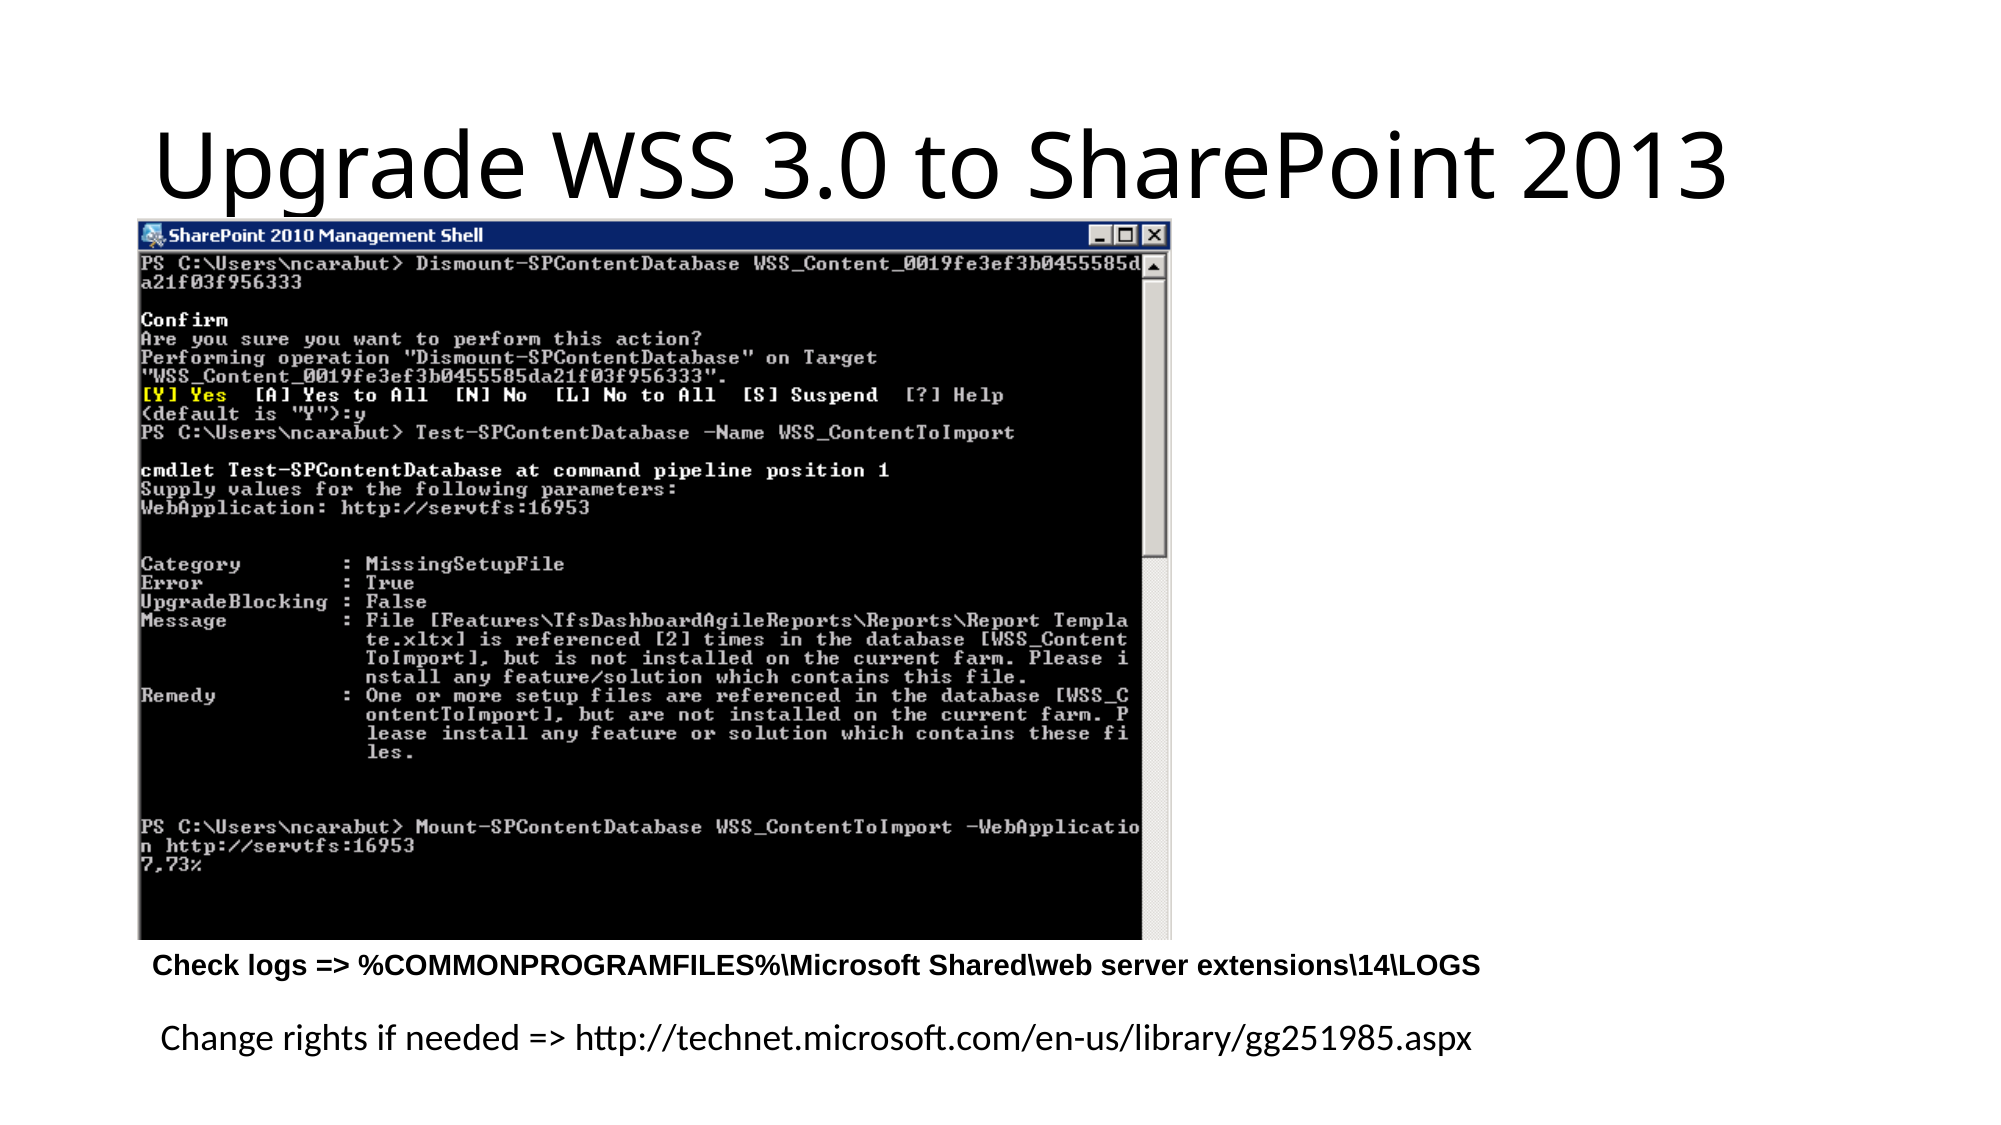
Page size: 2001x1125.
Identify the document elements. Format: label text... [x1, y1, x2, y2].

text_box Change rights if needed => http://technet.microsoft.com/en-us/library/gg251985.aspx [145, 1005, 1489, 1066]
text_box Check logs => %COMMONPROGRAMFILES%\Microsoft Shared\web server extensions\14\LOGS [137, 939, 1863, 989]
picture [137, 217, 1172, 940]
title Upgrade WSS 3.0 to SharePoint 2013 [137, 59, 1863, 278]
